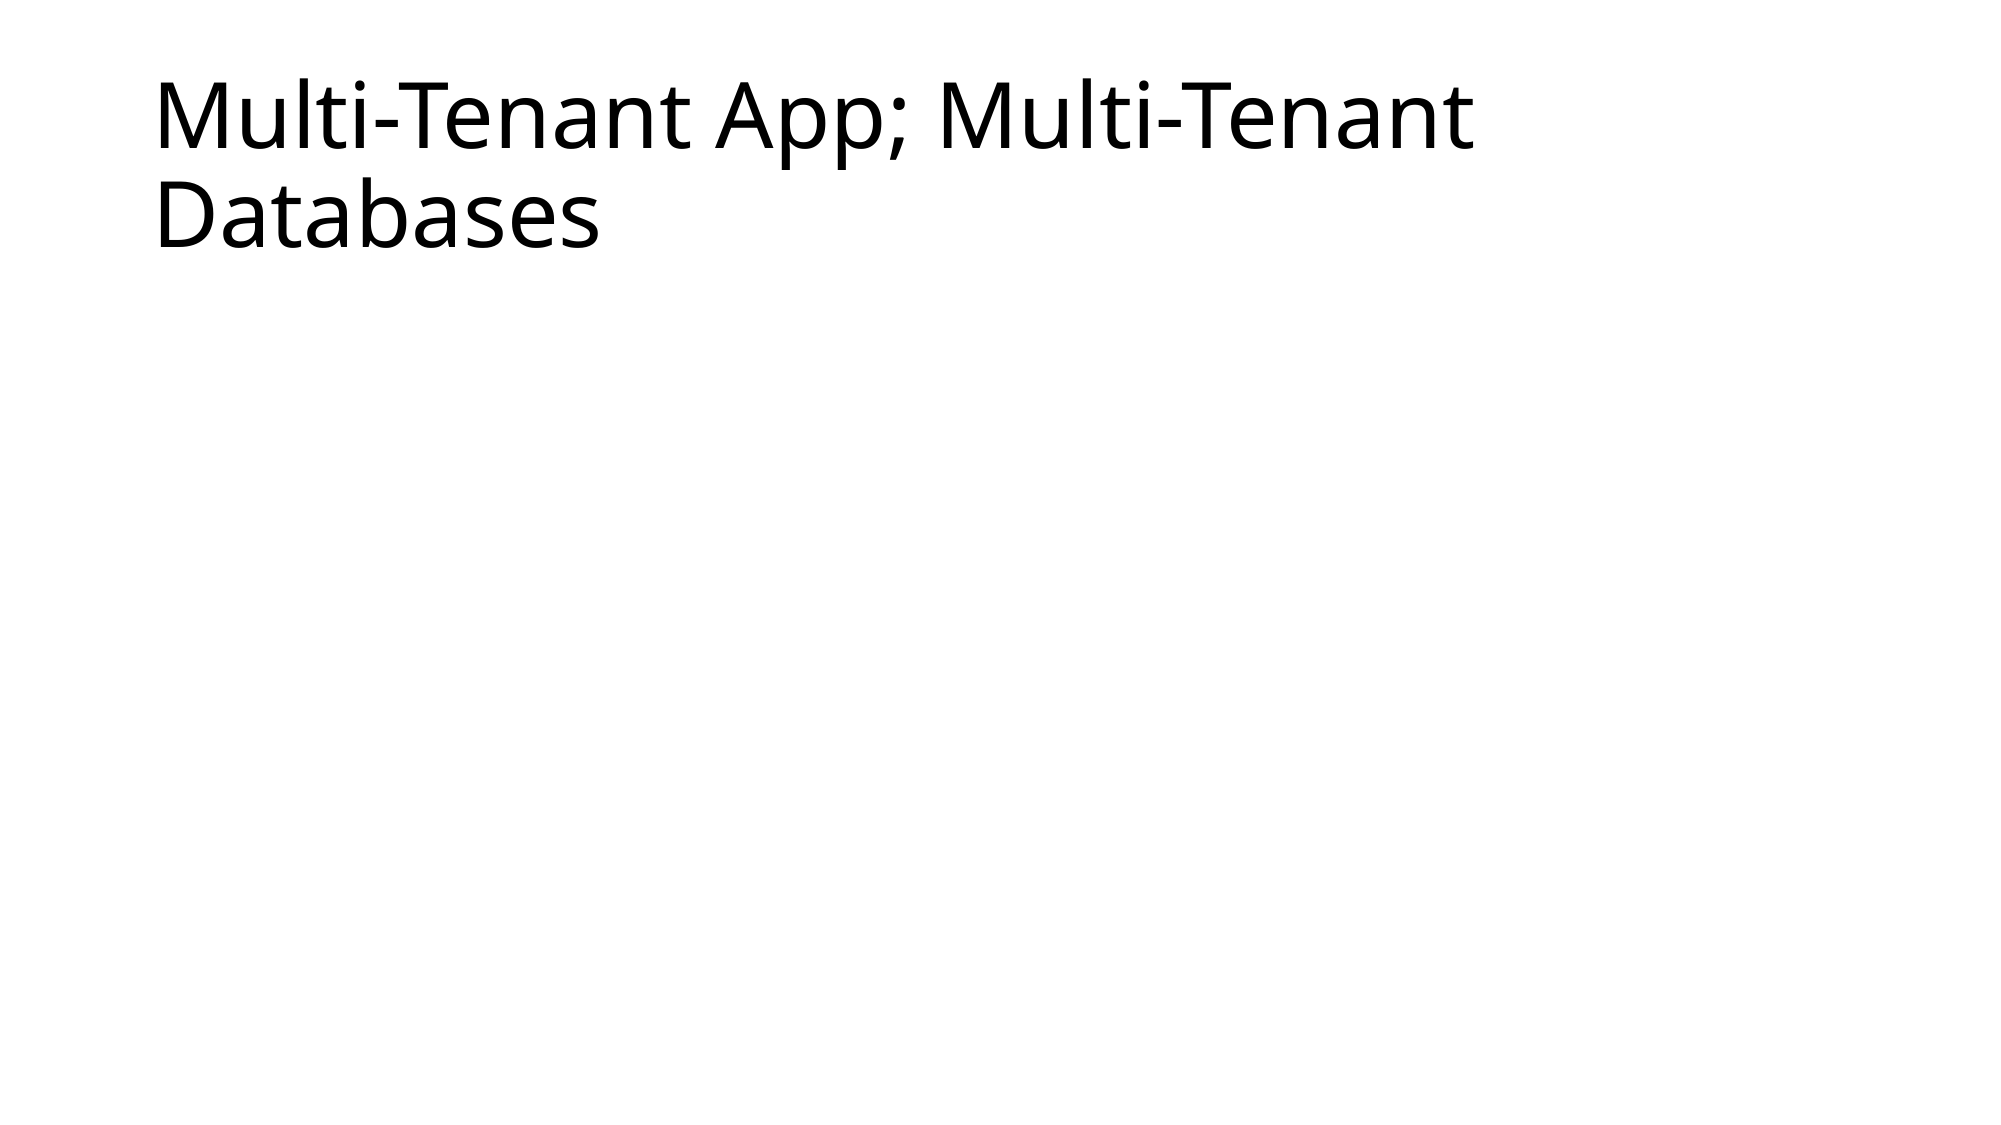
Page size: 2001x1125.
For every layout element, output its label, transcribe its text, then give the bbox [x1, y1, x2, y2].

title Multi-Tenant App; Multi-Tenant Databases [137, 59, 1863, 278]
